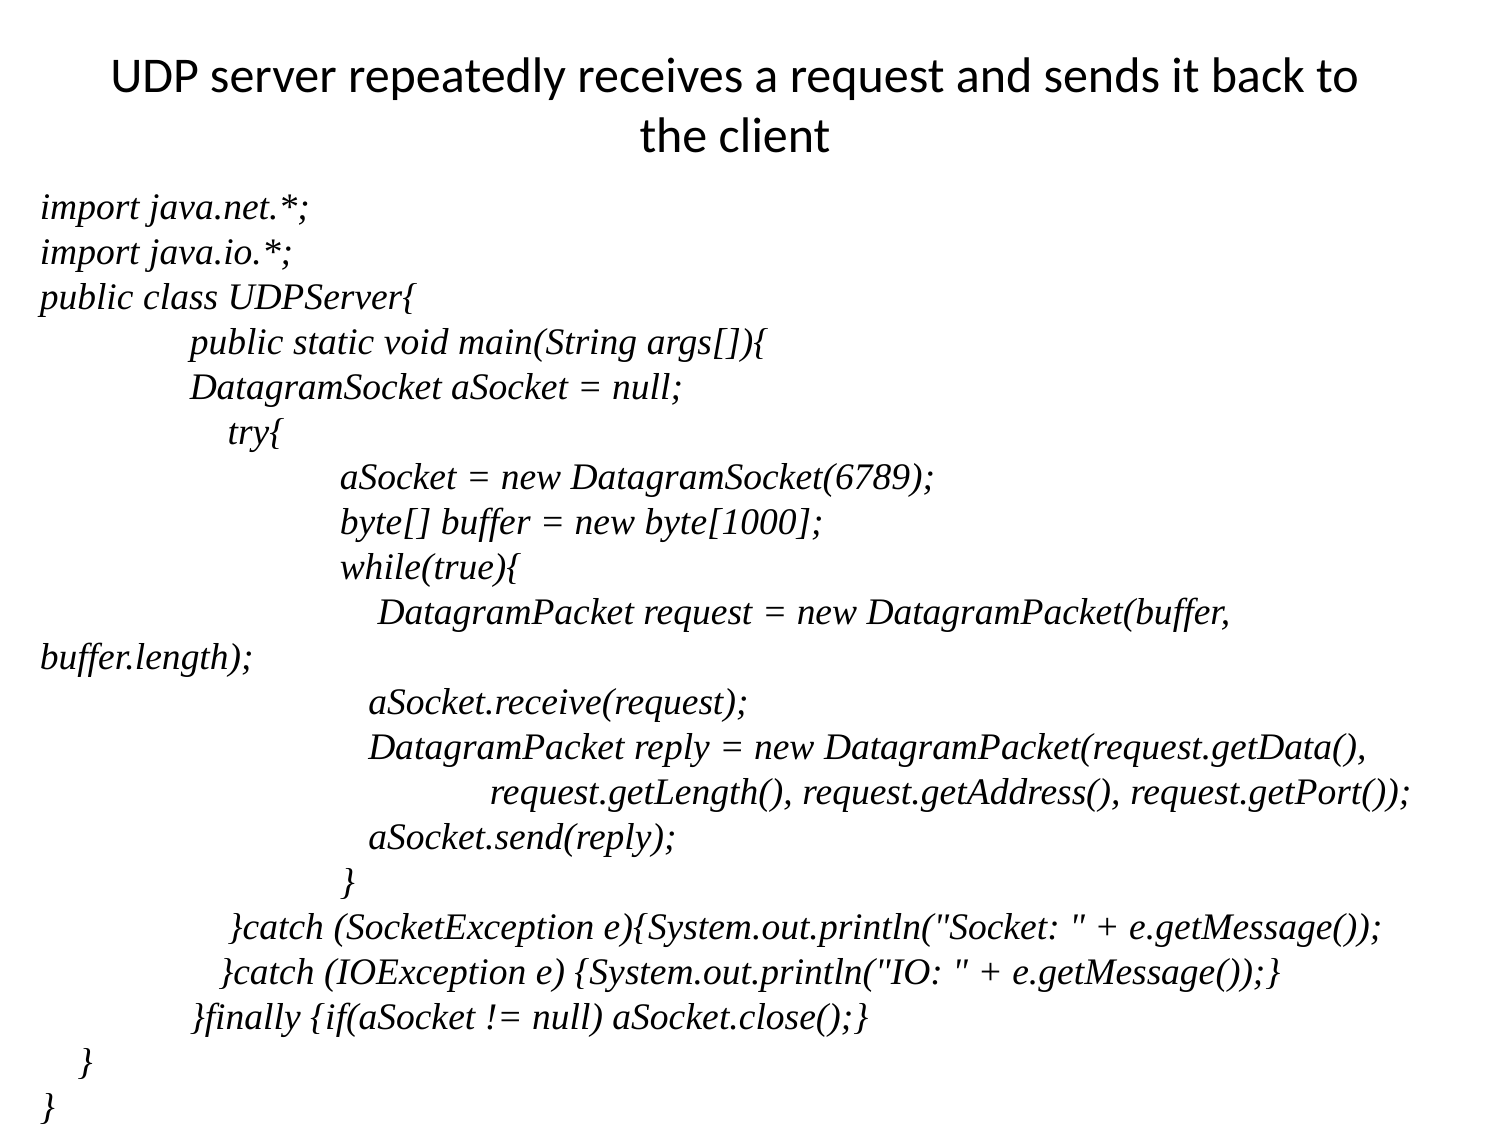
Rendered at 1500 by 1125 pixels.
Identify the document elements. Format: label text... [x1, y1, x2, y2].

text_box import java.net.*; import java.io.*; public class UDPServer{ public static void main(String args[]){ DatagramSocket aSocket = null; try{ aSocket = new DatagramSocket(6789); byte[] buffer = new byte[1000]; while(true){ DatagramPacket request = new DatagramPacket(buffer, buffer.length); aSocket.receive(request); DatagramPacket reply = new DatagramPacket(request.getData(), request.getLength(), request.getAddress(), request.getPort()); aSocket.send(reply); } }catch (SocketException e){System.out.println("Socket: " + e.getMessage()); }catch (IOException e) {System.out.println("IO: " + e.getMessage());} }finally {if(aSocket != null) aSocket.close();} } } [24, 174, 1445, 1125]
title UDP server repeatedly receives a request and sends it back to the client [60, 37, 1410, 168]
